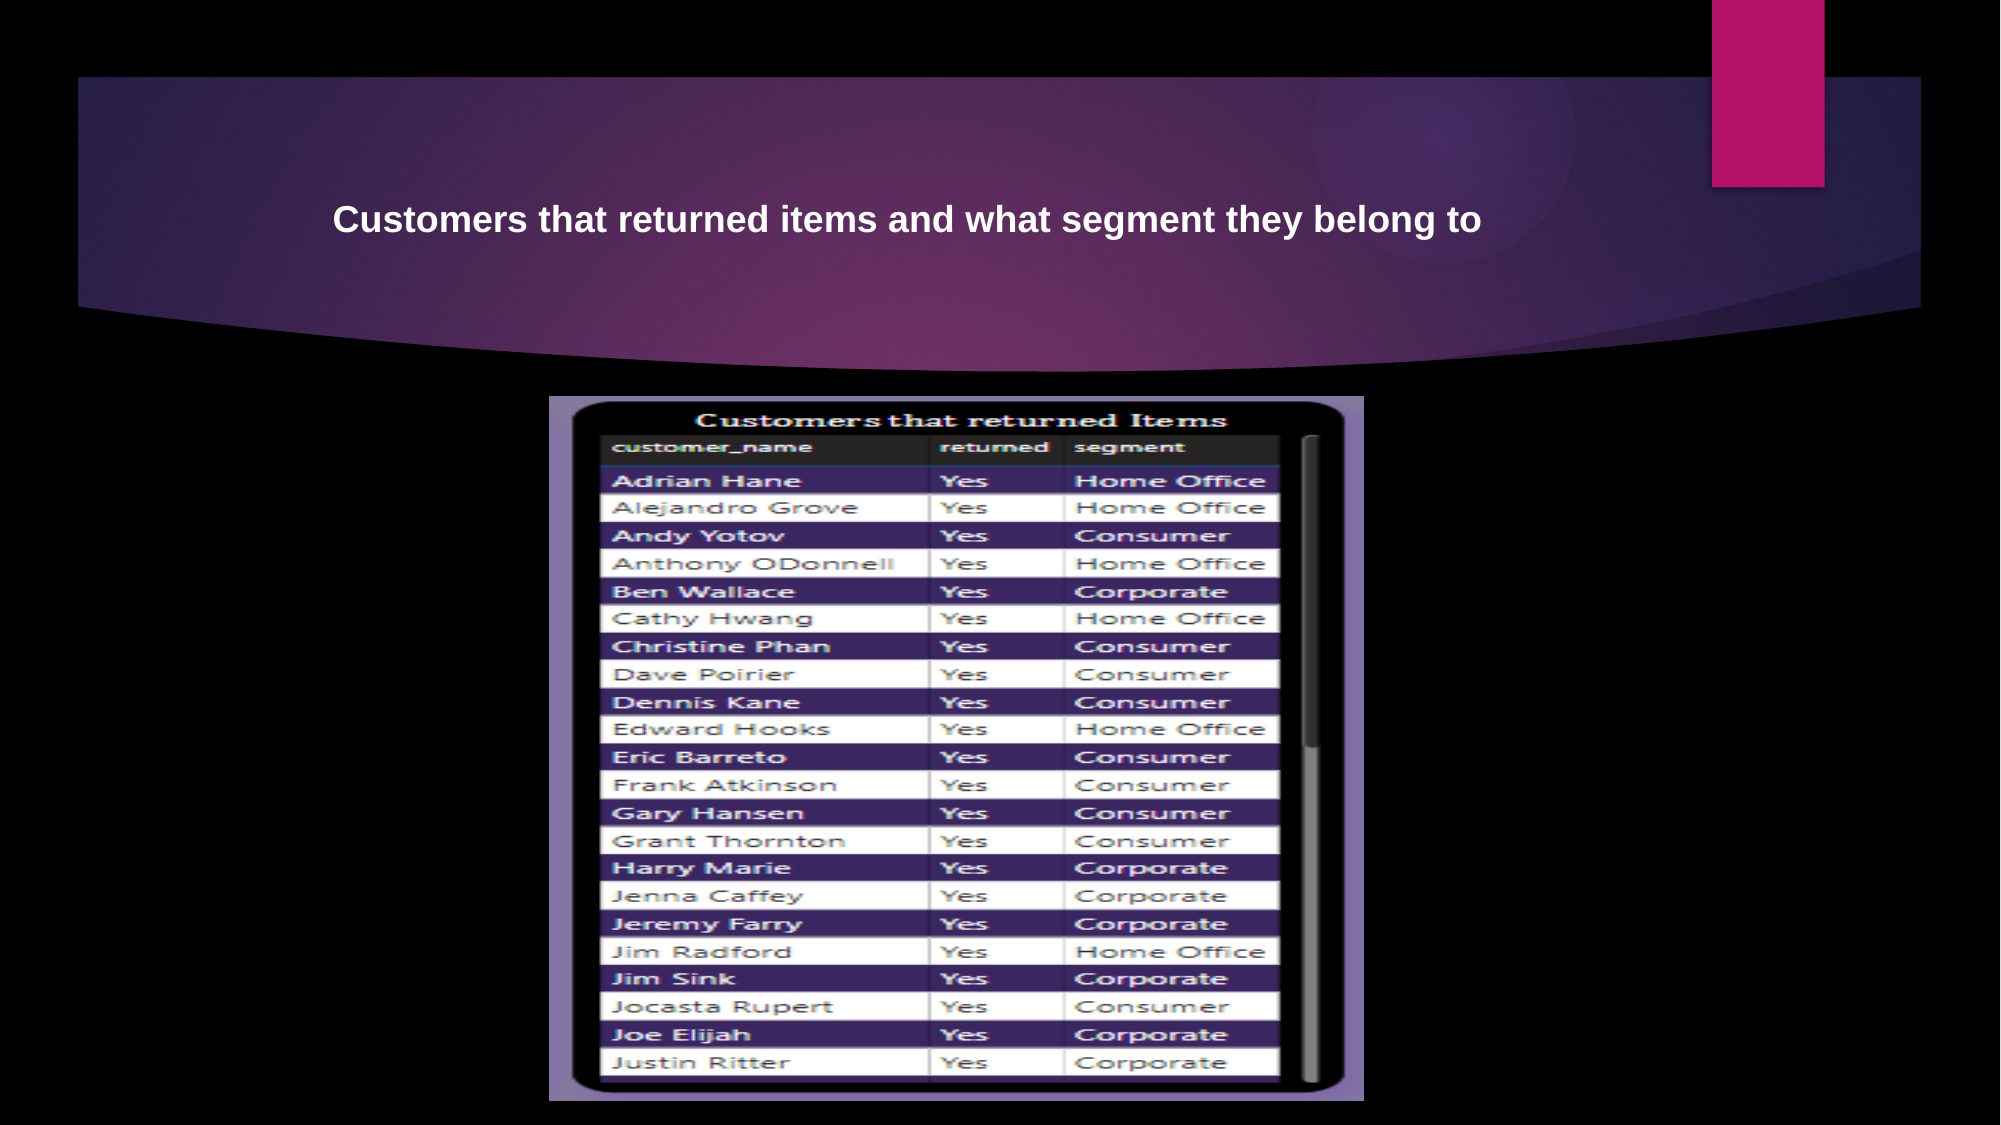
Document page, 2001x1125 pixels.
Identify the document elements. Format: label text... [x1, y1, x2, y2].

title Customers that returned items and what segment they belong to [189, 159, 1627, 276]
picture [549, 396, 1365, 1101]
